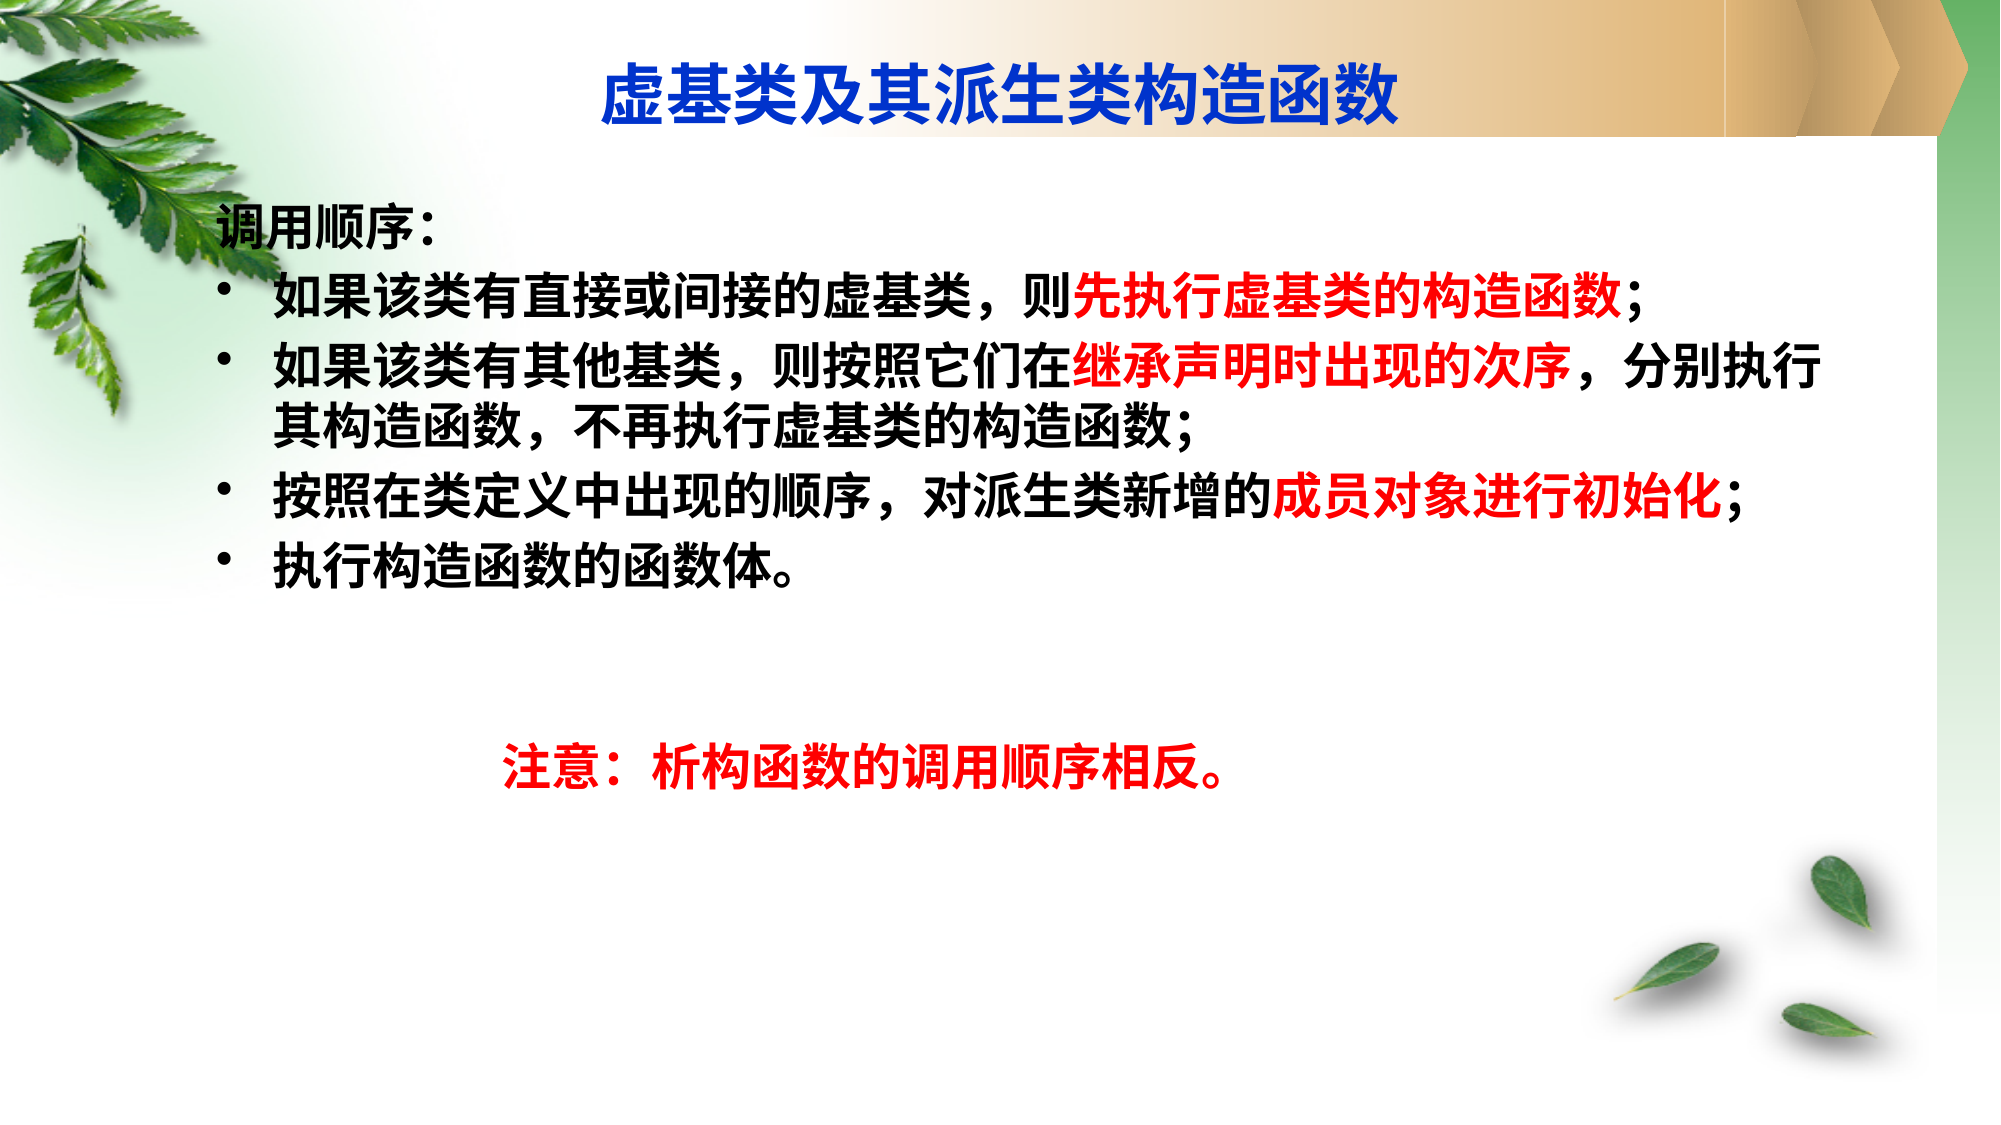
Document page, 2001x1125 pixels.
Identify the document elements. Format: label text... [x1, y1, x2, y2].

title 虚基类及其派生类构造函数 [99, 45, 1900, 233]
text_box 注意：析构函数的调用顺序相反。 [201, 727, 1552, 845]
picture [0, 0, 2001, 1125]
list 调用顺序： 如果该类有直接或间接的虚基类，则先执行虚基类的构造函数； 如果该类有其他基类，则按照它们在继承声明时出现的次序，分别执行其构造函数，不再执行虚基类的构造函数； 按照在类定义中出现的顺序，对派生类新增的成员对象进行初始化； 执行构造函数的函数体。 [201, 233, 1854, 930]
